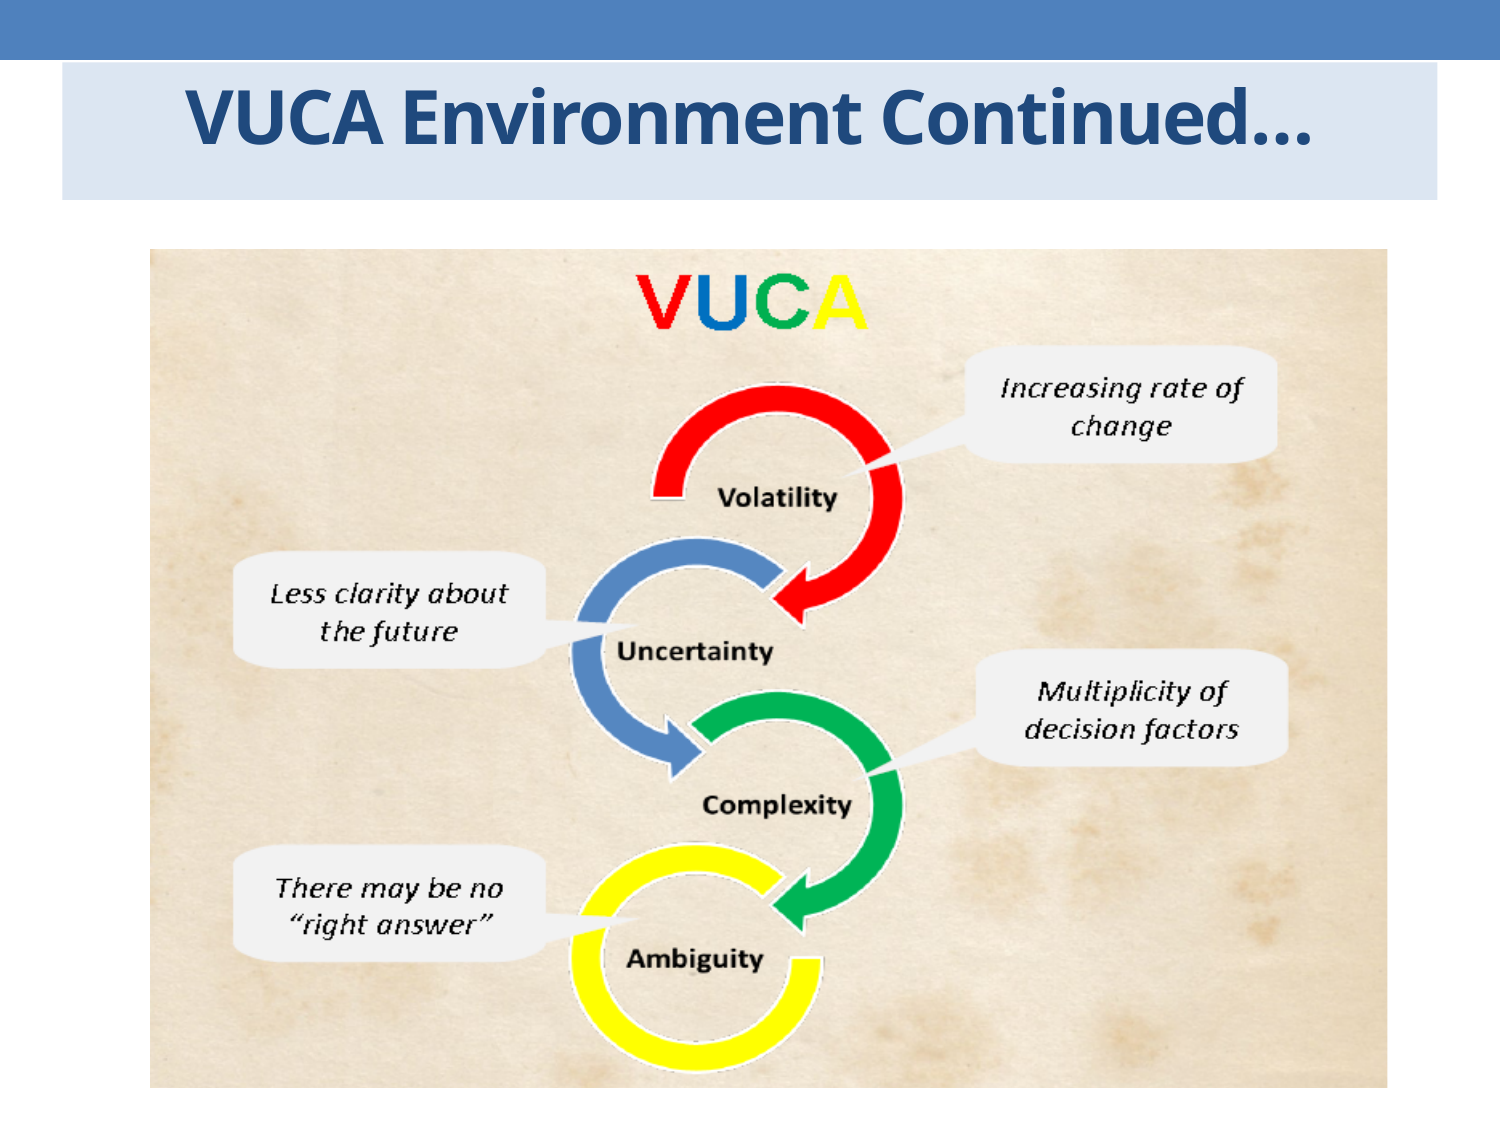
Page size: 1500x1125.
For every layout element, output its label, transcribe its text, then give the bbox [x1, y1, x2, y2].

picture [149, 249, 1388, 1088]
title VUCA Environment Continued… [62, 62, 1438, 200]
